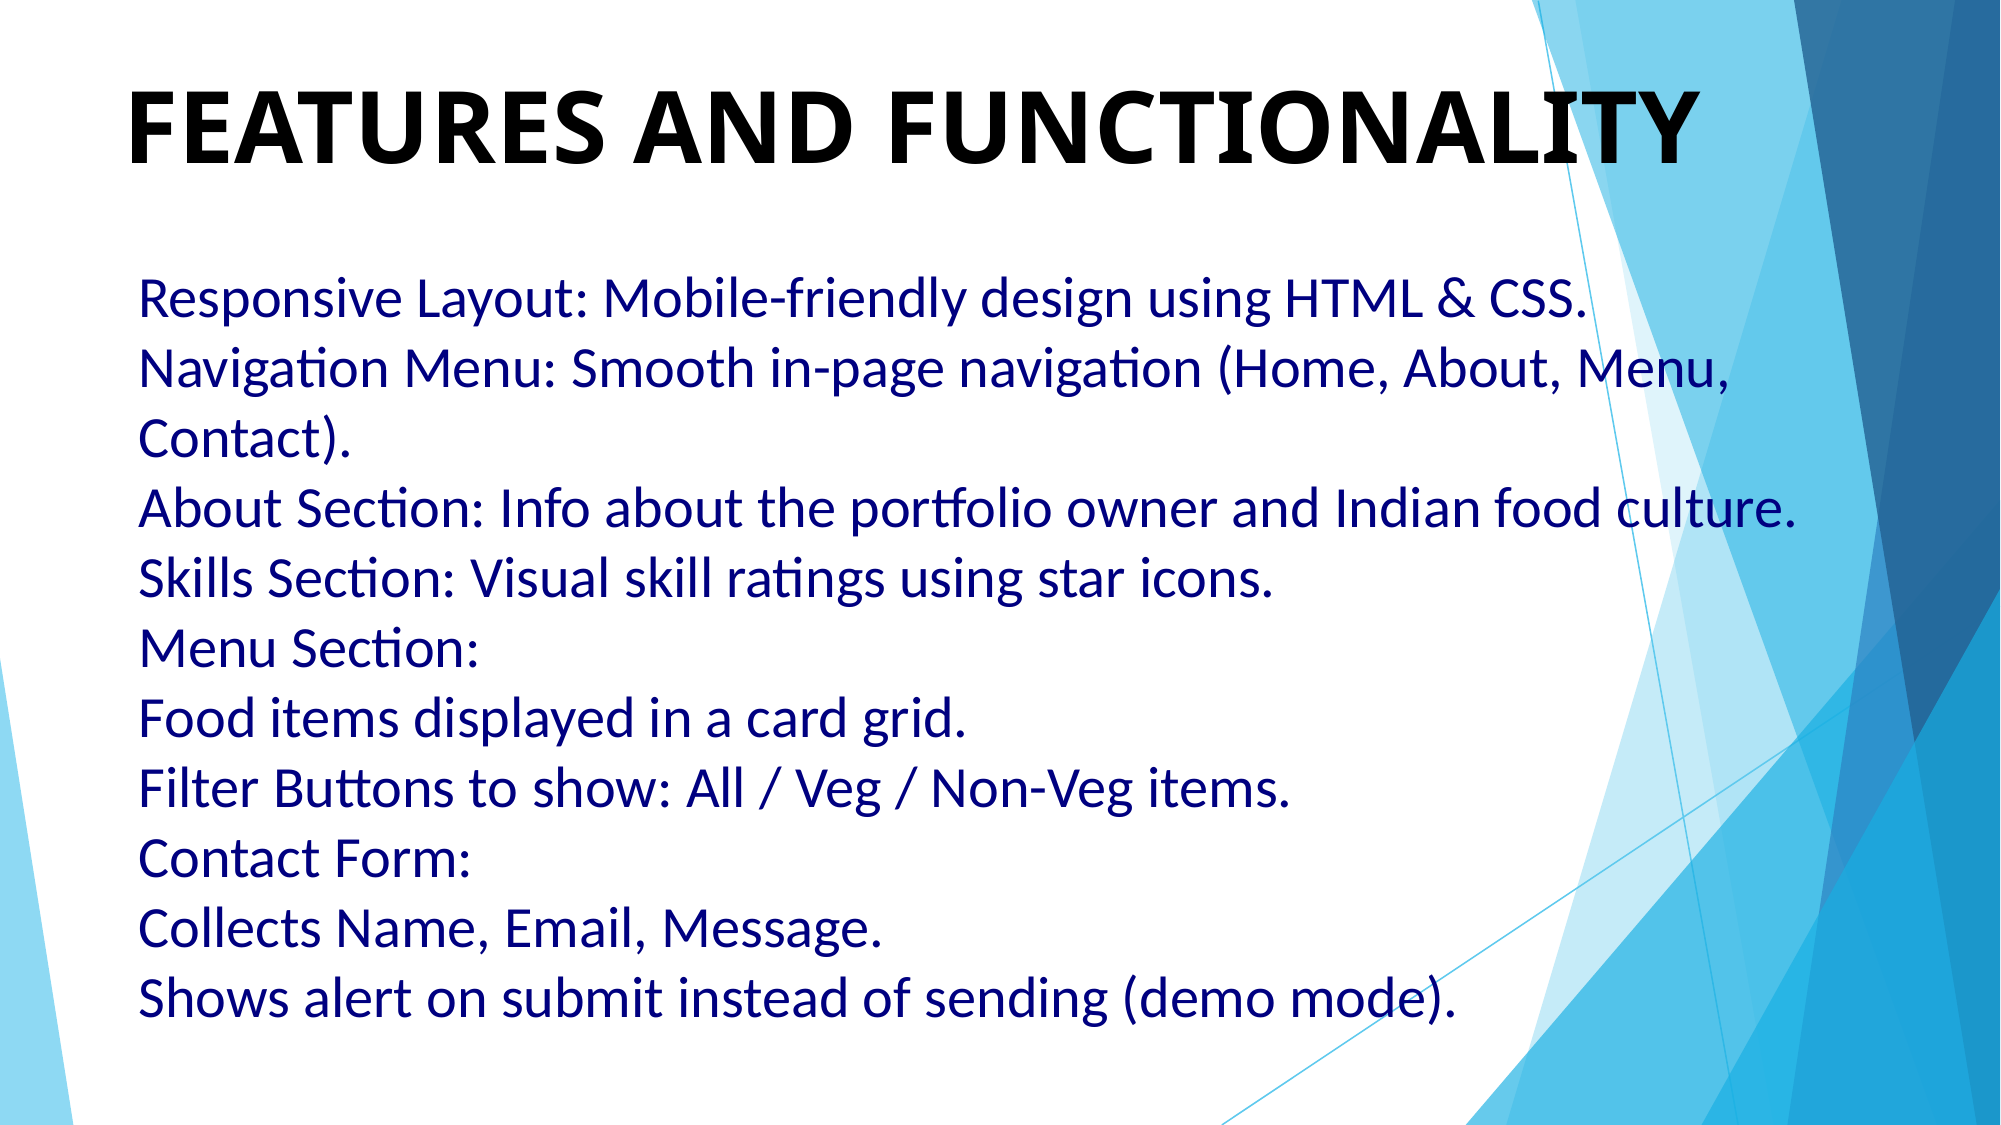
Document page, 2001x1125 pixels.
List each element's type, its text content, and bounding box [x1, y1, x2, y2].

title FEATURES AND FUNCTIONALITY [123, 63, 1877, 182]
text_box Responsive Layout: Mobile-friendly design using HTML & CSS. Navigation Menu: Smooth in-page navigation (Home, About, Menu, Contact). About Section: Info about the portfolio owner and Indian food culture. Skills Section: Visual skill ratings using star icons. Menu Section: Food items displayed in a card grid. Filter Buttons to show: All / Veg / Non-Veg items. Contact Form: Collects Name, Email, Message. Shows alert on submit instead of sending (demo mode). [123, 182, 1937, 1107]
